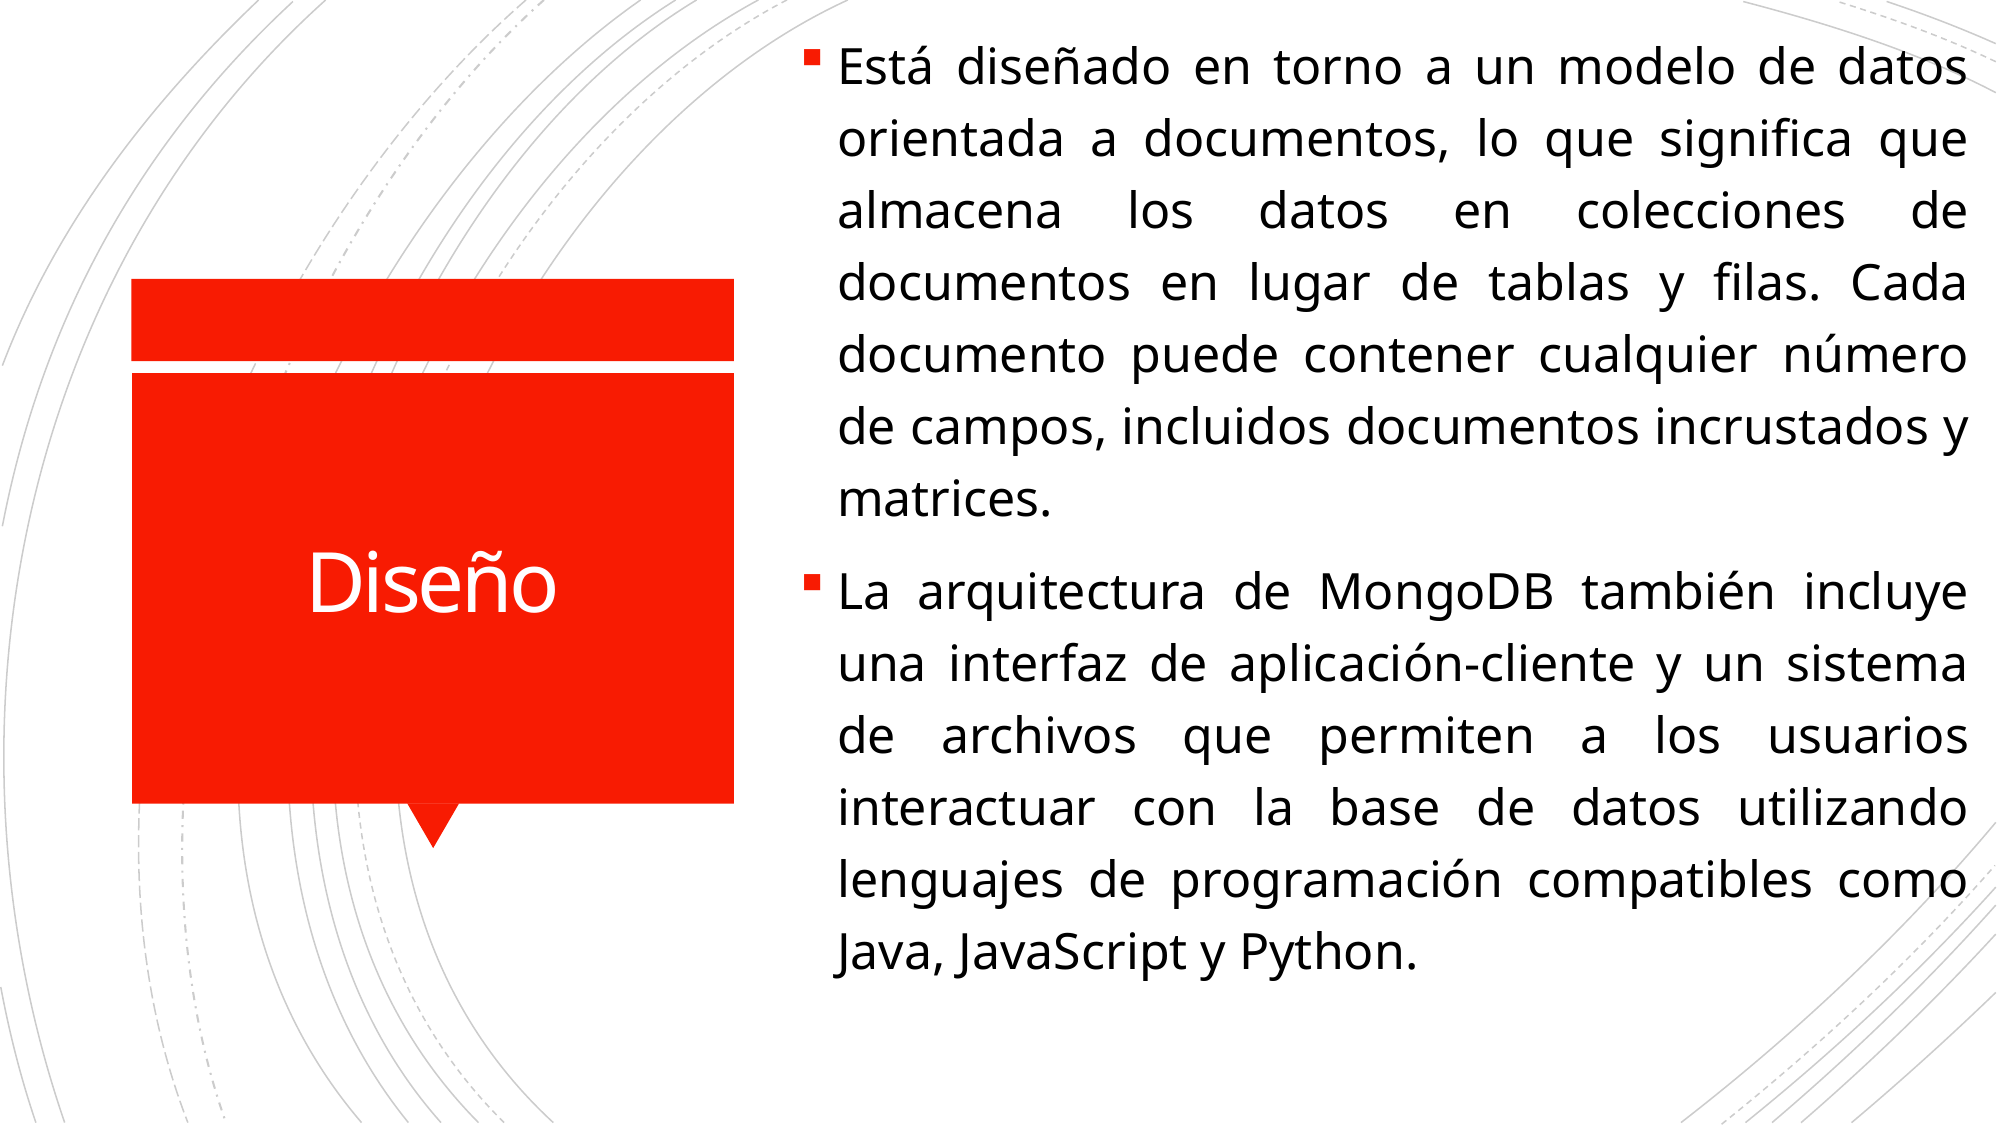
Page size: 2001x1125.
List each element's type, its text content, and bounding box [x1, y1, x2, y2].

title Diseño [145, 385, 720, 789]
list Está diseñado en torno a un modelo de datos orientada a documentos, lo que significa que almacena los datos en colecciones de documentos en lugar de tablas y filas. Cada documento puede contener cualquier número de campos, incluidos documentos incrustados y matrices. La arquitectura de MongoDB también incluye una interfaz de aplicación-cliente y un sistema de archivos que permiten a los usuarios interactuar con la base de datos utilizando lenguajes de programación compatibles como Java, JavaScript y Python. [784, 0, 1985, 1095]
